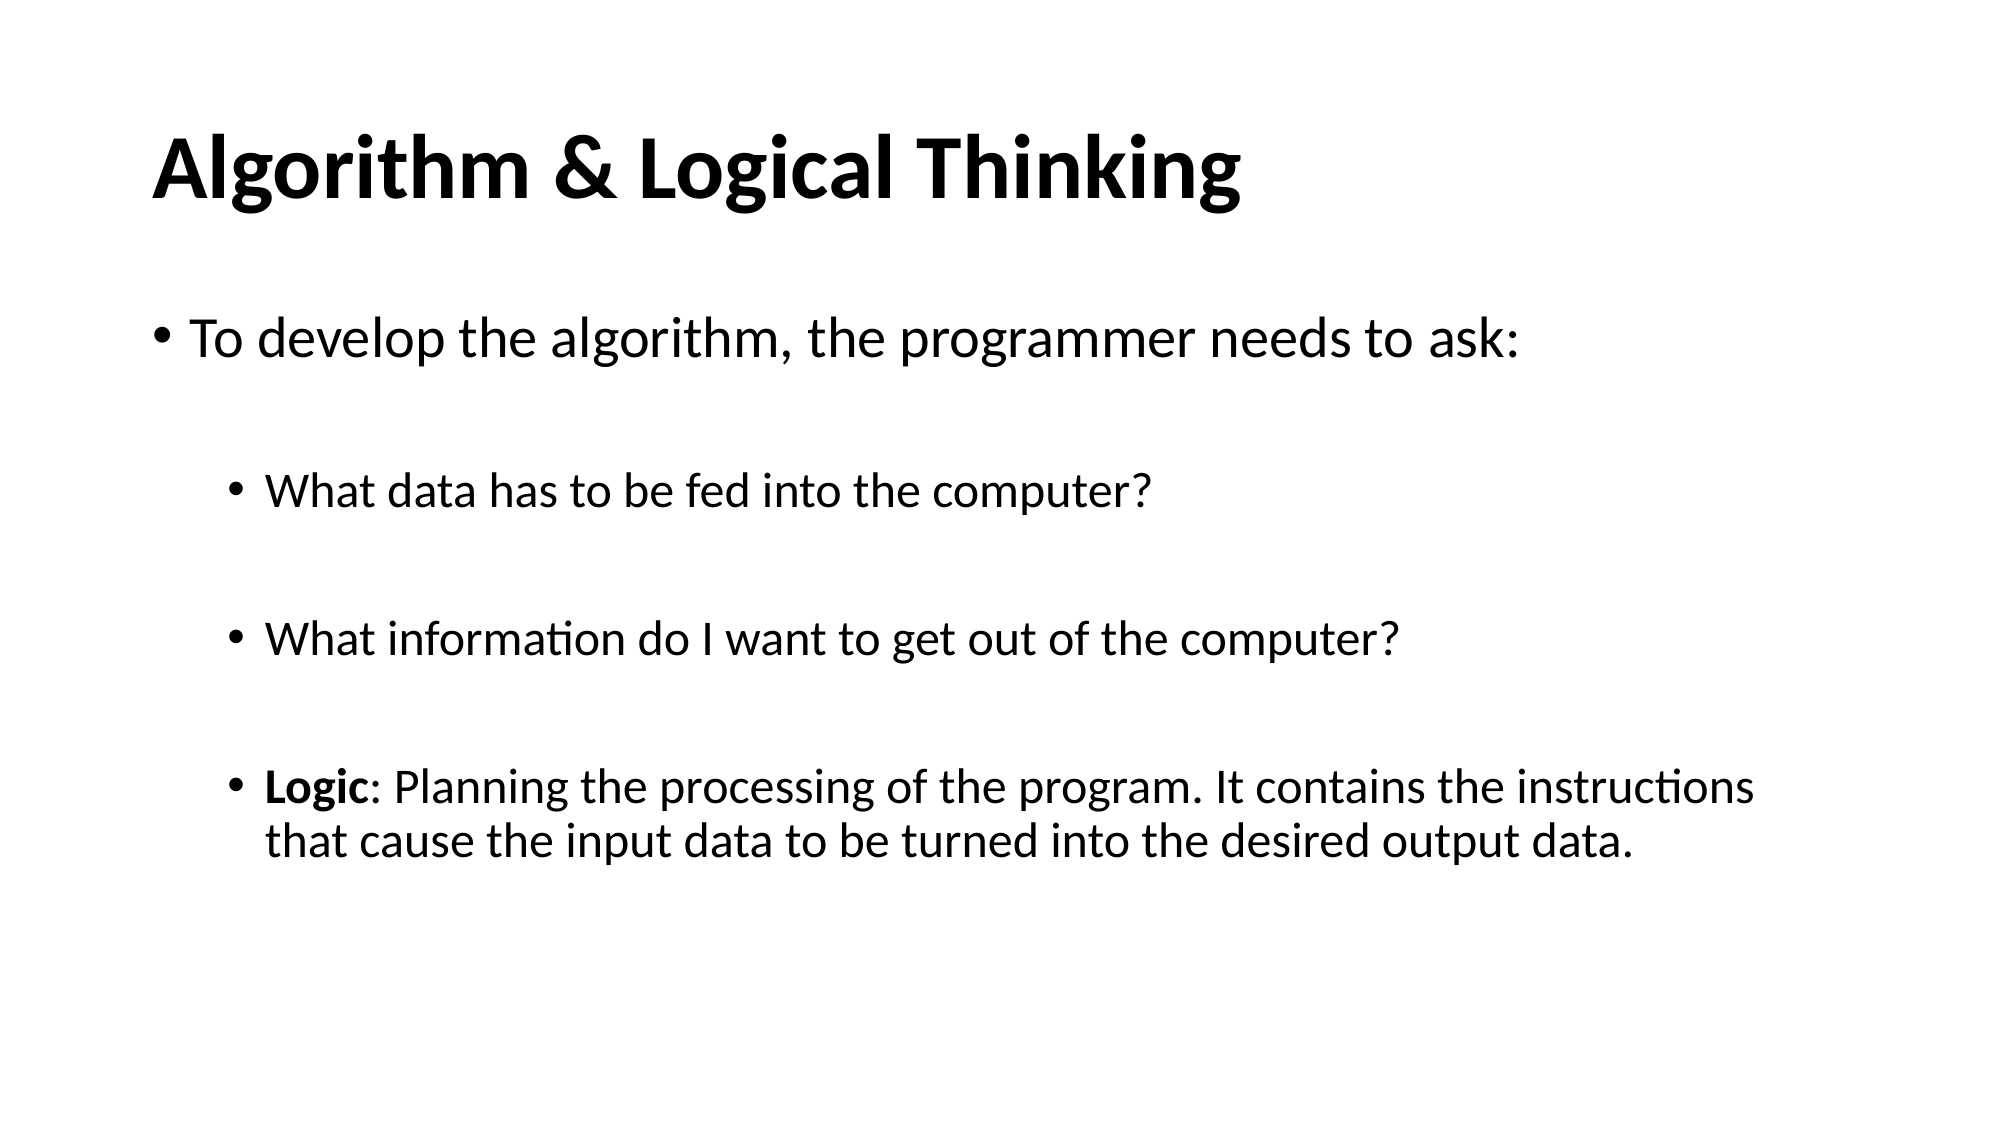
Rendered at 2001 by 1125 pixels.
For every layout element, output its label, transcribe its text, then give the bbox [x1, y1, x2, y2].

title Algorithm & Logical Thinking [137, 59, 1863, 278]
list To develop the algorithm, the programmer needs to ask: What data has to be fed into the computer? What information do I want to get out of the computer? Logic: Planning the processing of the program. It contains the instructions that cause the input data to be turned into the desired output data. [137, 299, 1863, 1014]
